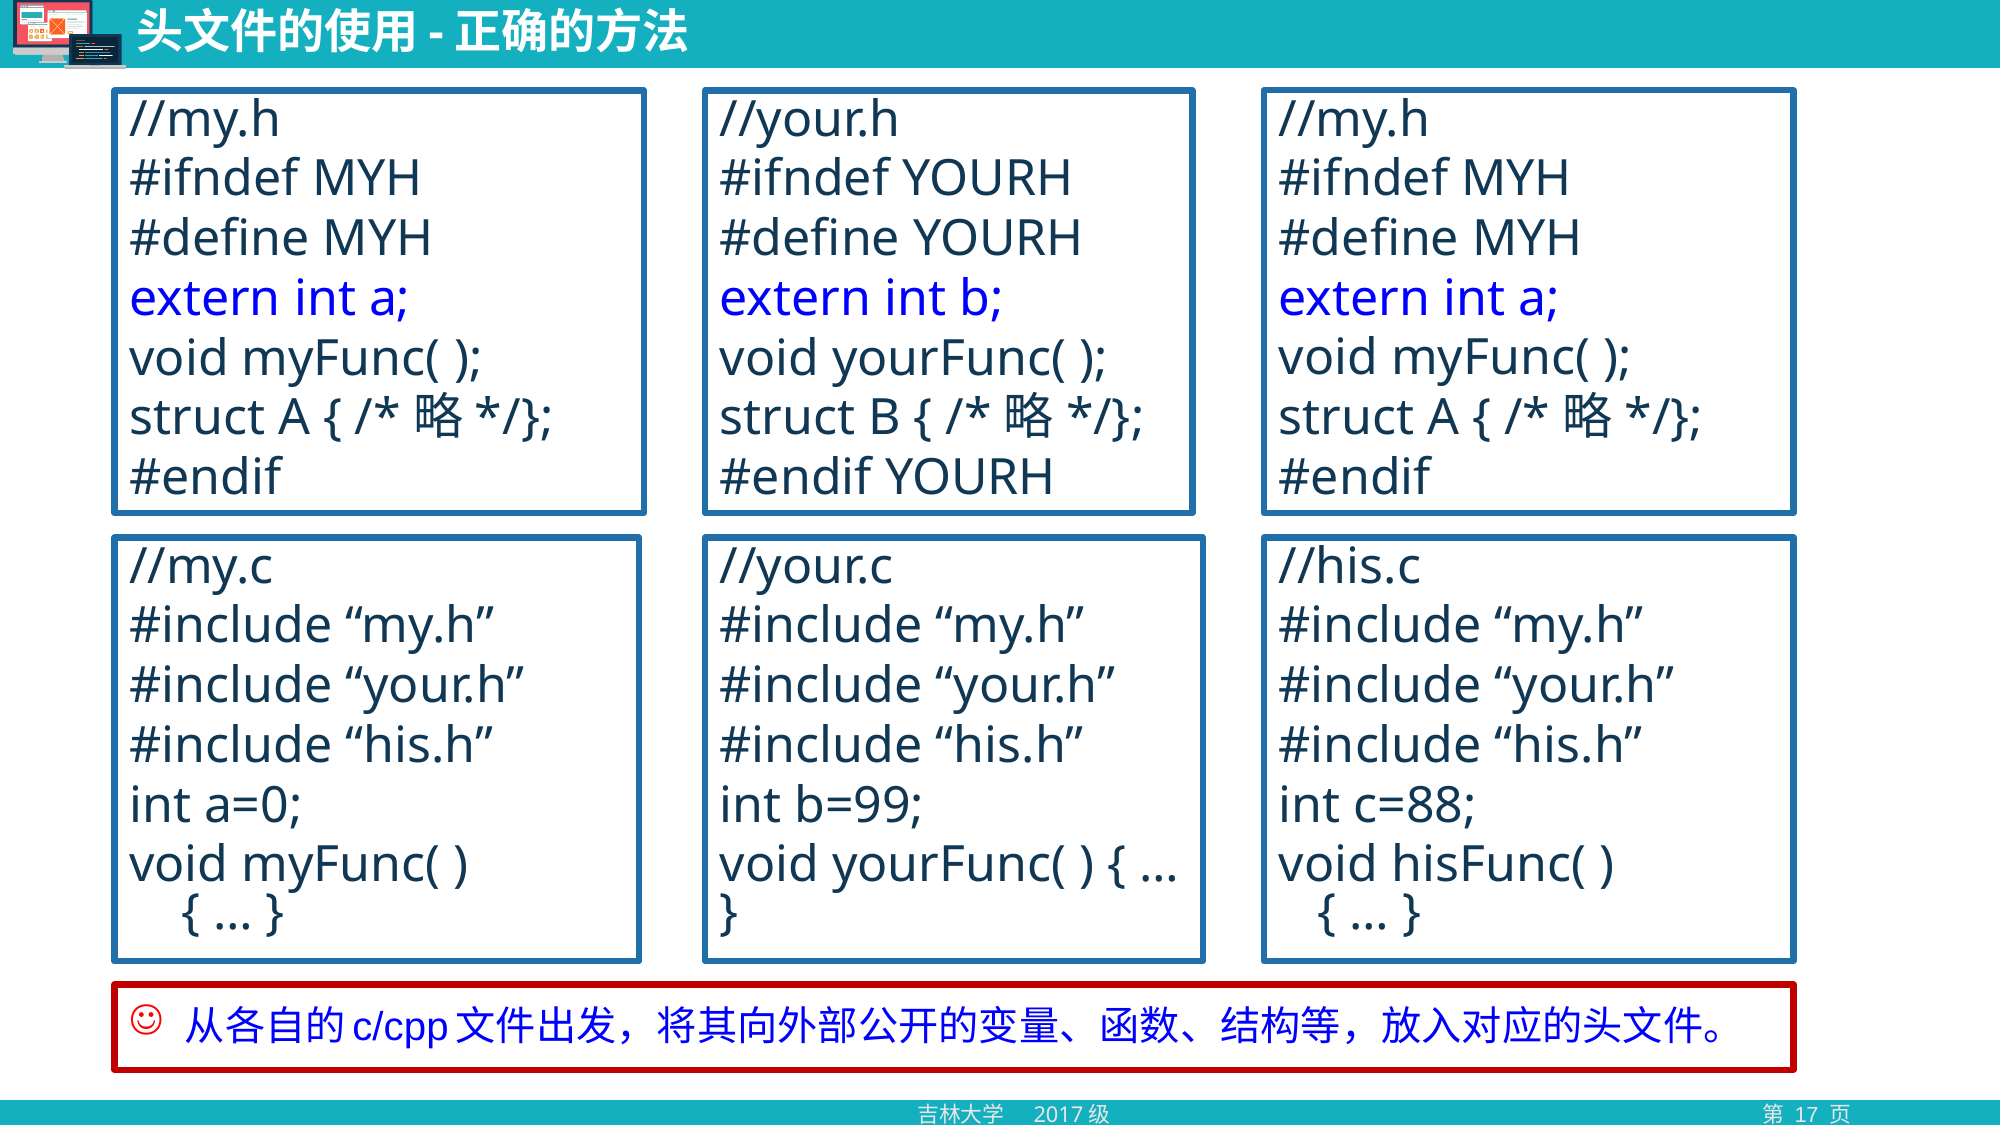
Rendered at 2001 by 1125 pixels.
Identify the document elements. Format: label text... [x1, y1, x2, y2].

text_box //his.c #include “my.h” #include “your.h” #include “his.h” int c=88; void hisFunc( ) { … } [1263, 537, 1794, 961]
title 头文件的使用-正确的方法 [121, 0, 1546, 66]
list //my.h #ifndef MYH #define MYH extern int a; void myFunc( ); struct A { /*略*/}; #endif [111, 87, 647, 516]
list //your.h #ifndef YOURH #define YOURH extern int b; void yourFunc( ); struct B { /*略*/}; #endif YOURH [702, 87, 1196, 516]
text_box //my.h #ifndef MYH #define MYH extern int a; void myFunc( ); struct A { /*略*/}; #endif [1263, 90, 1794, 513]
text_box //your.c #include “my.h” #include “your.h” #include “his.h” int b=99; void yourFunc( ) { … } [705, 537, 1203, 961]
text_box //my.c #include “my.h” #include “your.h” #include “his.h” int a=0; void myFunc( ) { … } [114, 537, 639, 962]
text_box 从各自的c/cpp文件出发，将其向外部公开的变量、函数、结构等，放入对应的头文件。 [114, 984, 1794, 1070]
picture [13, 0, 126, 69]
